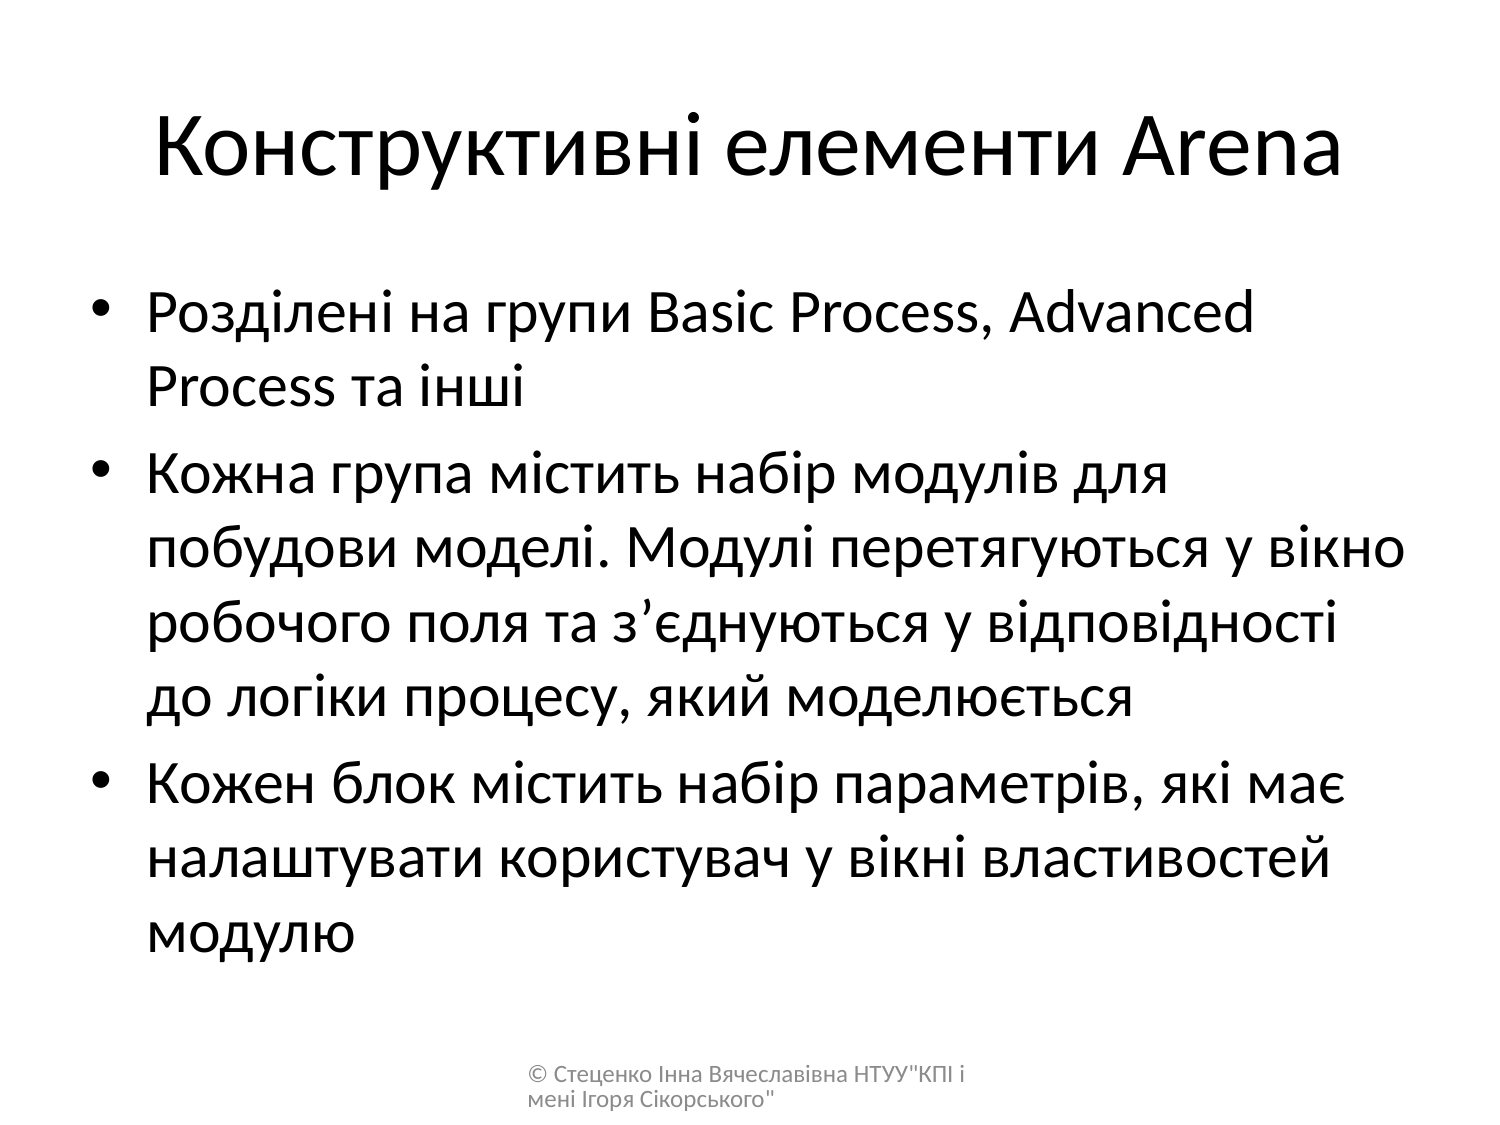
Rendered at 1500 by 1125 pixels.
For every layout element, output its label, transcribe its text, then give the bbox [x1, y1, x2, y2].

footer © Стеценко Інна Вячеславівна НТУУ"КПІ імені Ігоря Сікорського" [512, 1042, 988, 1103]
list Розділені на групи Basic Process, Advanced Process та інші Кожна група містить набір модулів для побудови моделі. Модулі перетягуються у вікно робочого поля та з’єднуються у відповідності до логіки процесу, який моделюється Кожен блок містить набір параметрів, які має налаштувати користувач у вікні властивостей модулю [75, 262, 1425, 1005]
title Конструктивні елементи Arena [75, 45, 1425, 233]
